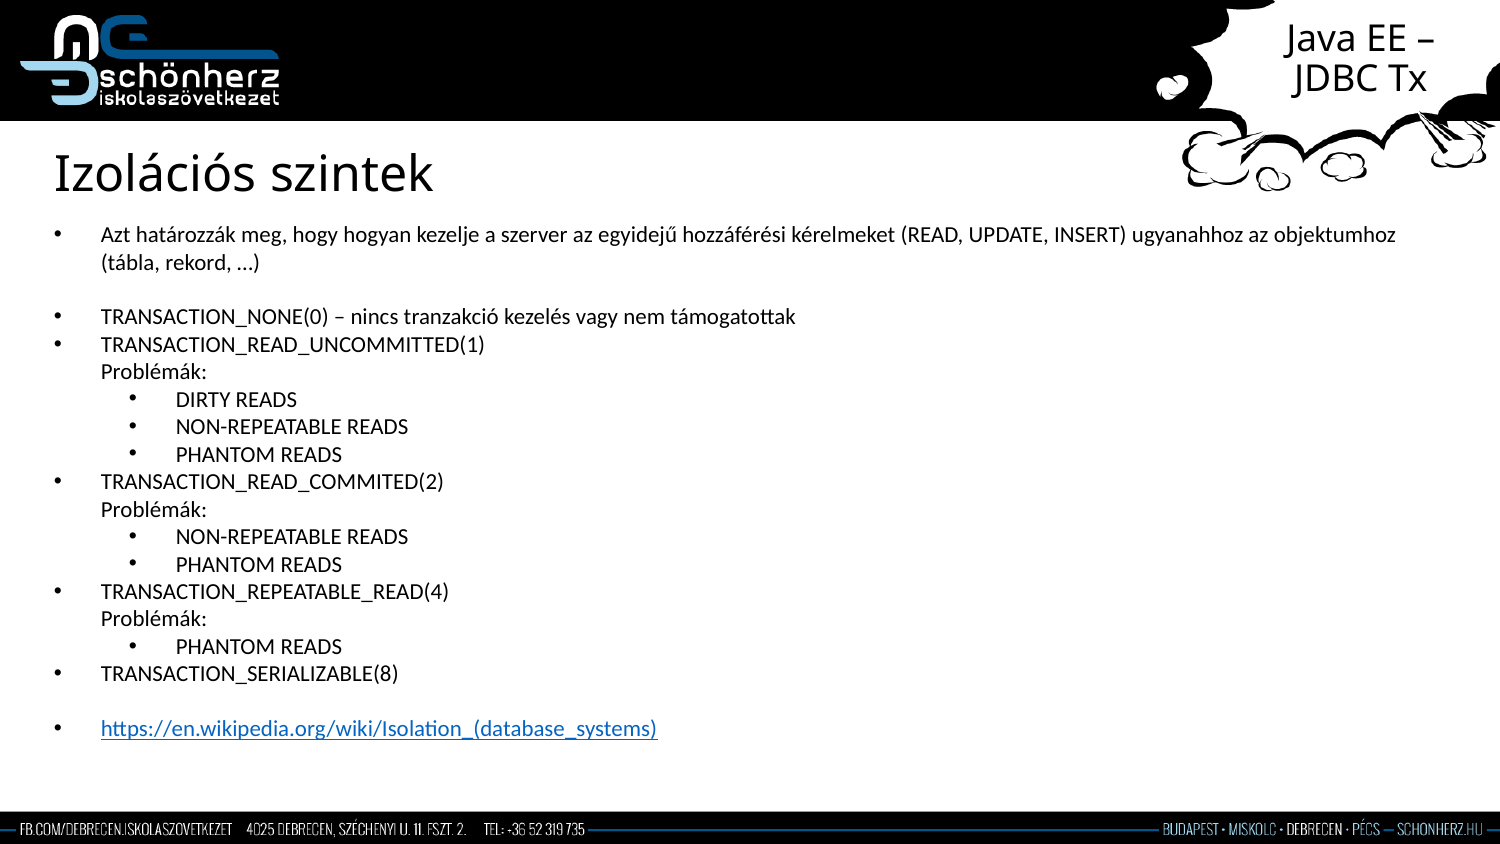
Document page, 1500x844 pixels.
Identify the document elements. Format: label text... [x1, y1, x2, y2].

picture [0, 0, 1500, 844]
title Java EE – JDBC Tx [1233, 11, 1488, 107]
text_box Azt határozzák meg, hogy hogyan kezelje a szerver az egyidejű hozzáférési kérelmeket (READ, UPDATE, INSERT) ugyanahhoz az objektumhoz (tábla, rekord, …) TRANSACTION_NONE(0) – nincs tranzakció kezelés vagy nem támogatottak TRANSACTION_READ_UNCOMMITTED(1) Problémák: DIRTY READS NON-REPEATABLE READS PHANTOM READS TRANSACTION_READ_COMMITED(2) Problémák: NON-REPEATABLE READS PHANTOM READS TRANSACTION_REPEATABLE_READ(4) Problémák: PHANTOM READS TRANSACTION_SERIALIZABLE(8) https://en.wikipedia.org/wiki/Isolation_(database_systems) [39, 212, 1455, 749]
subtitle Izolációs szintek [39, 140, 1455, 212]
